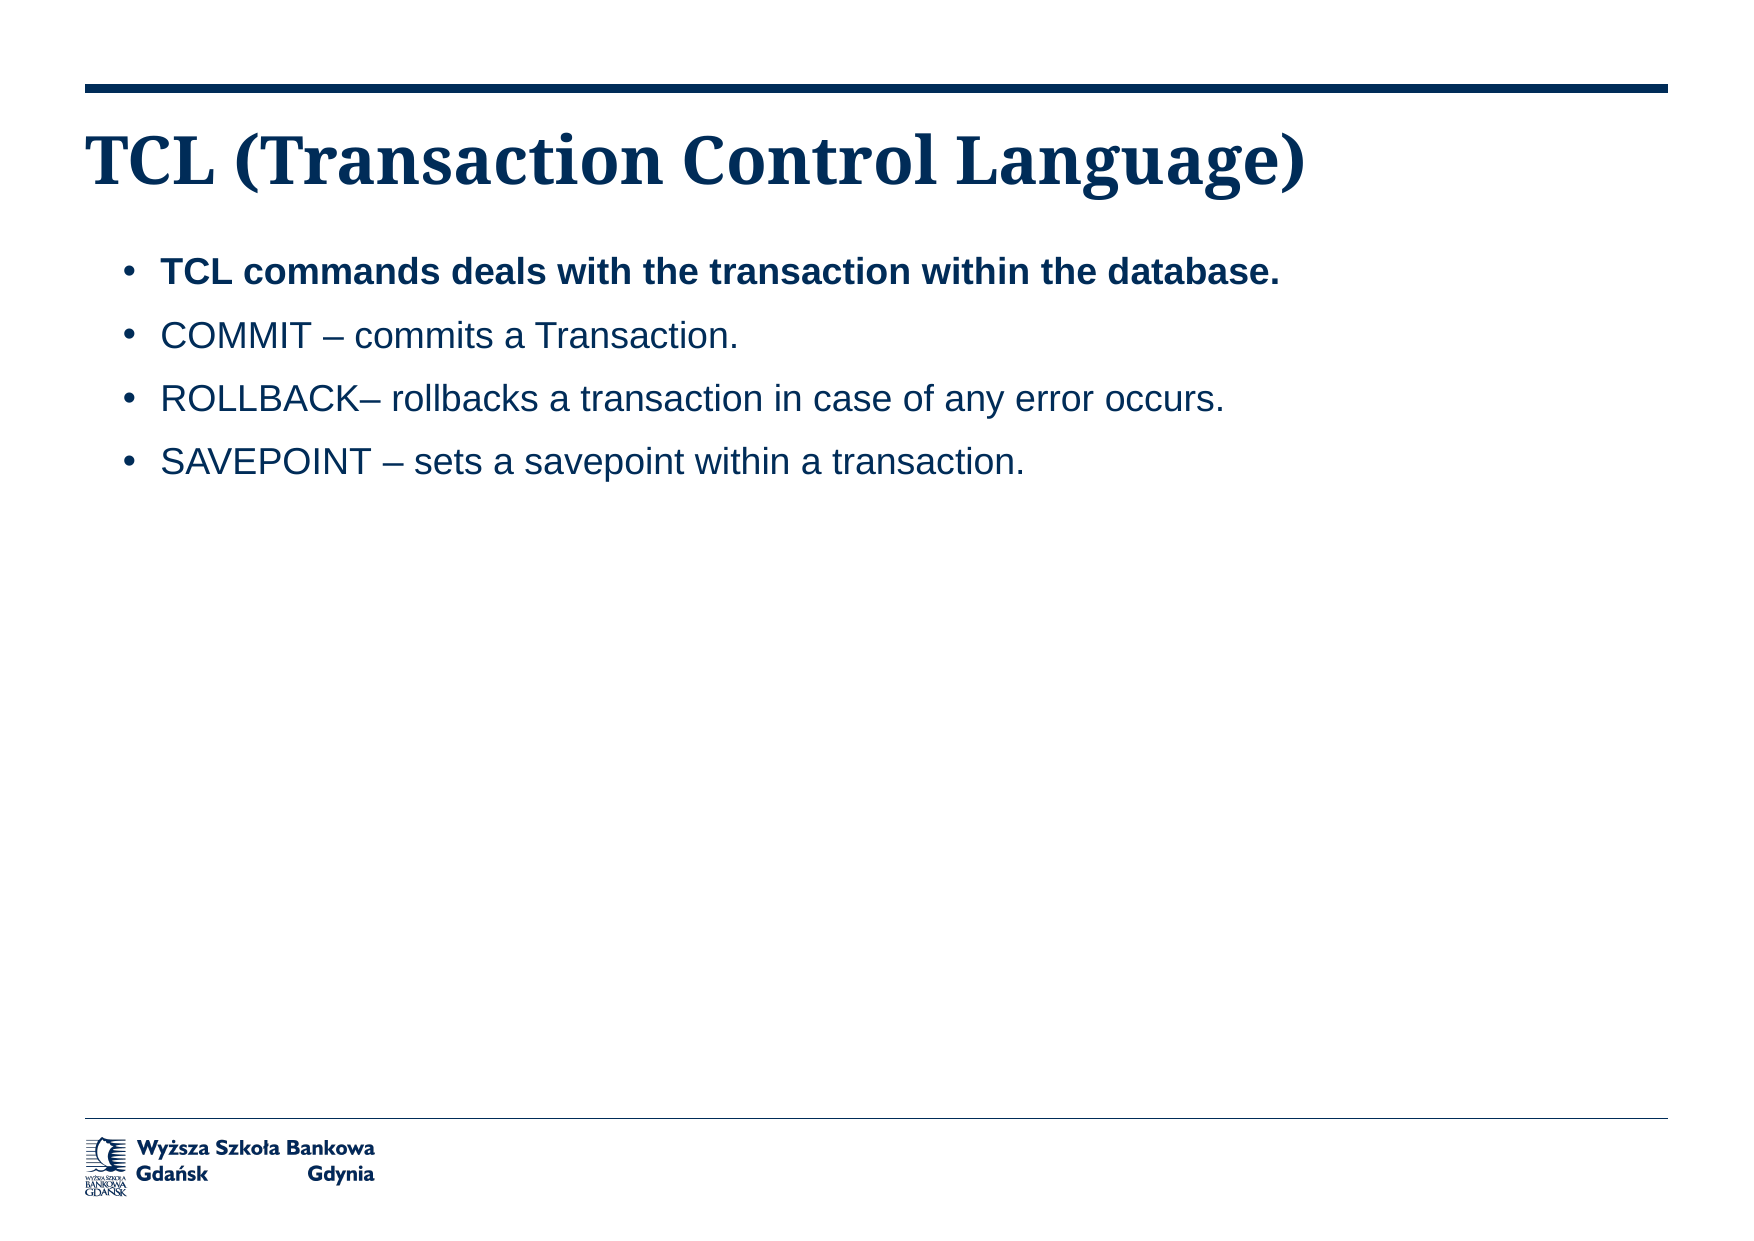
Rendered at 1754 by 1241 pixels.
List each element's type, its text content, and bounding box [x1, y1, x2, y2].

list TCL commands deals with the transaction within the database. COMMIT – commits a Transaction. ROLLBACK– rollbacks a transaction in case of any error occurs. SAVEPOINT – sets a savepoint within a transaction. [85, 252, 1669, 1036]
title TCL (Transaction Control Language) [85, 127, 1669, 200]
picture [85, 1137, 387, 1198]
